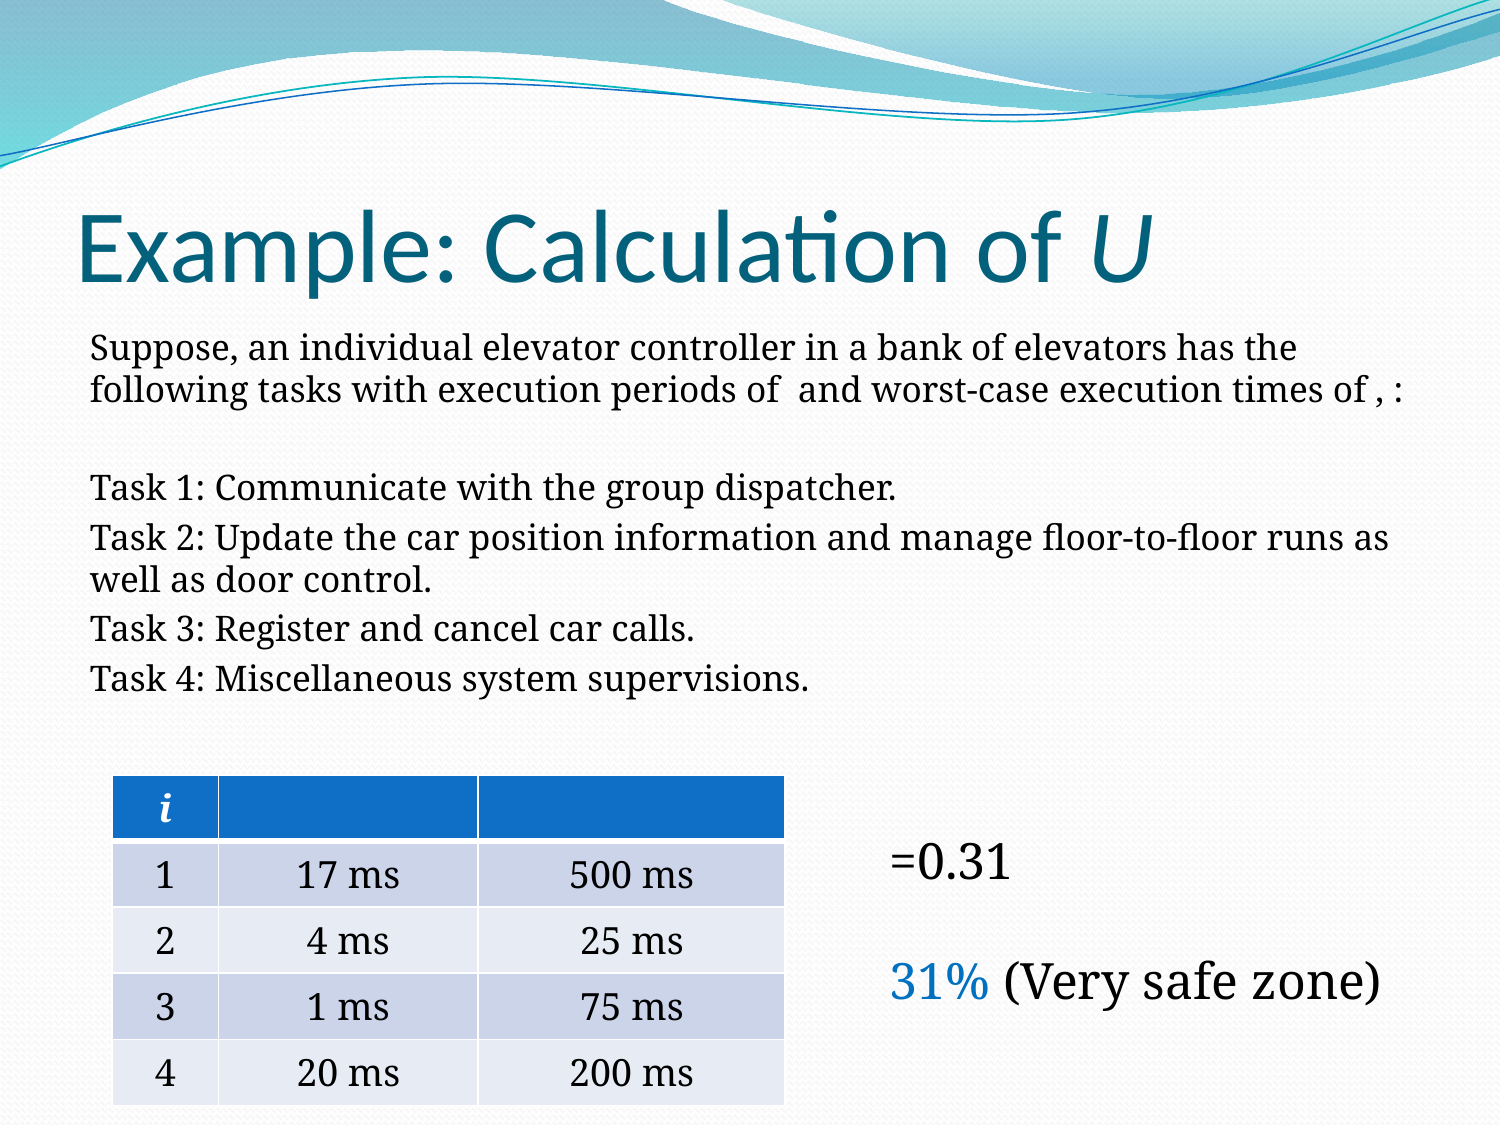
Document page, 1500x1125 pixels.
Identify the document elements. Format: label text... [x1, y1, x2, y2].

title Example: Calculation of U [75, 115, 1425, 303]
